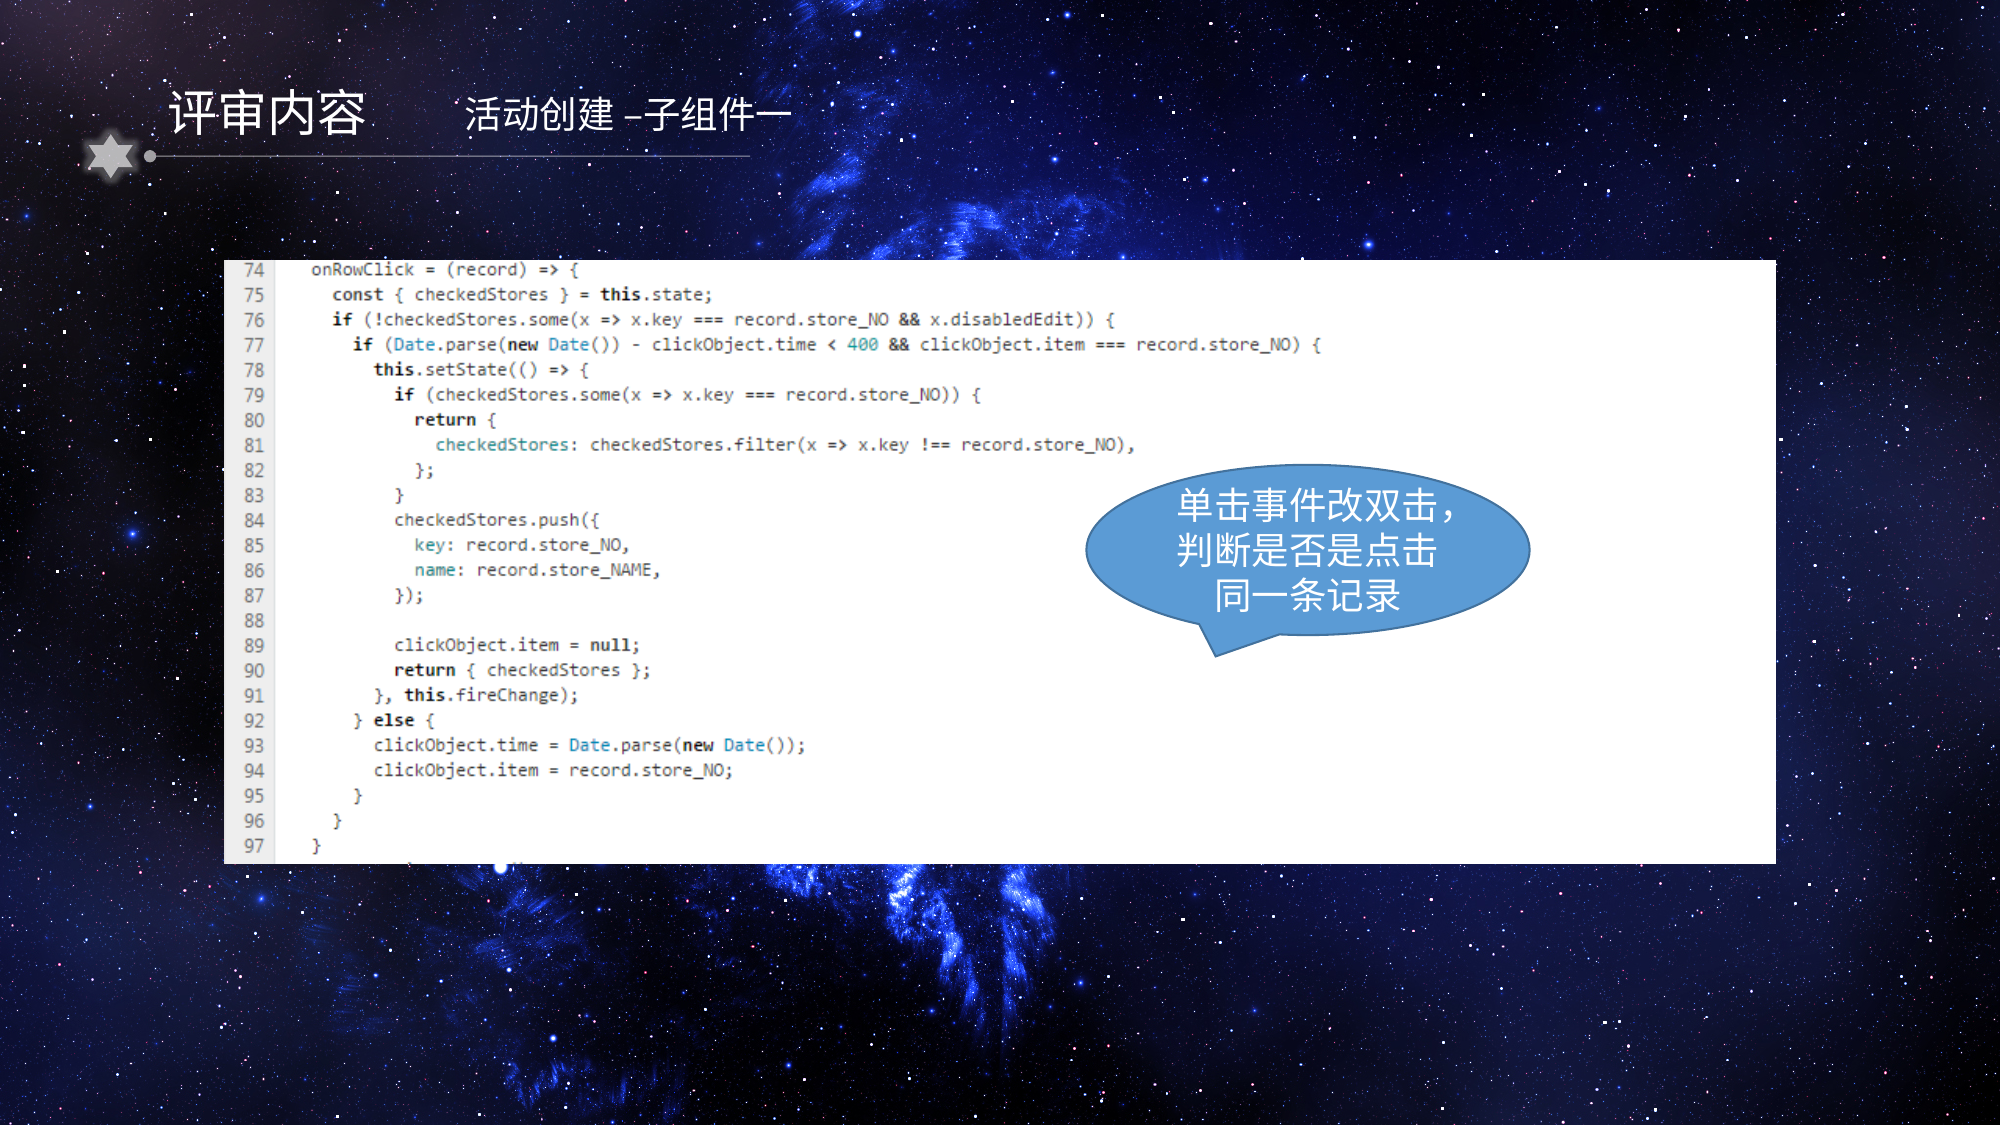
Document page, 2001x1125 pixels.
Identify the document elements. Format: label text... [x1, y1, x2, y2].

picture [0, 0, 2000, 1125]
list 活动创建 –子组件一 [450, 88, 875, 144]
list 评审内容 [153, 80, 408, 150]
